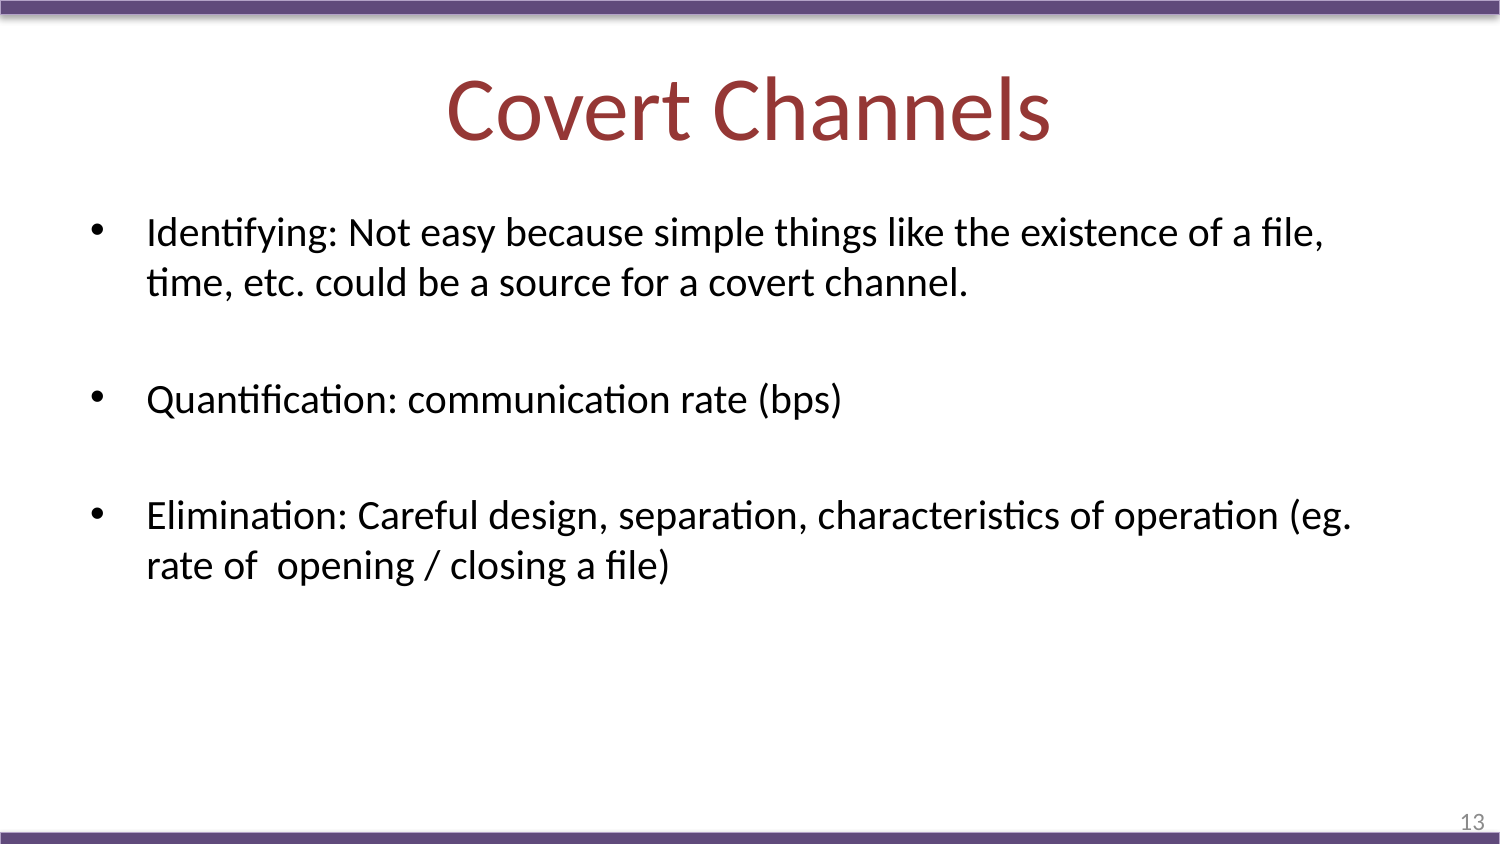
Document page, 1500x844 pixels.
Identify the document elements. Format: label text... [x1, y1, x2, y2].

title Covert Channels [75, 33, 1425, 175]
list Identifying: Not easy because simple things like the existence of a file, time, etc. could be a source for a covert channel. Quantification: communication rate (bps) Elimination: Careful design, separation, characteristics of operation (eg. rate of opening / closing a file) [75, 196, 1425, 754]
slide_number 13 [1149, 798, 1500, 843]
